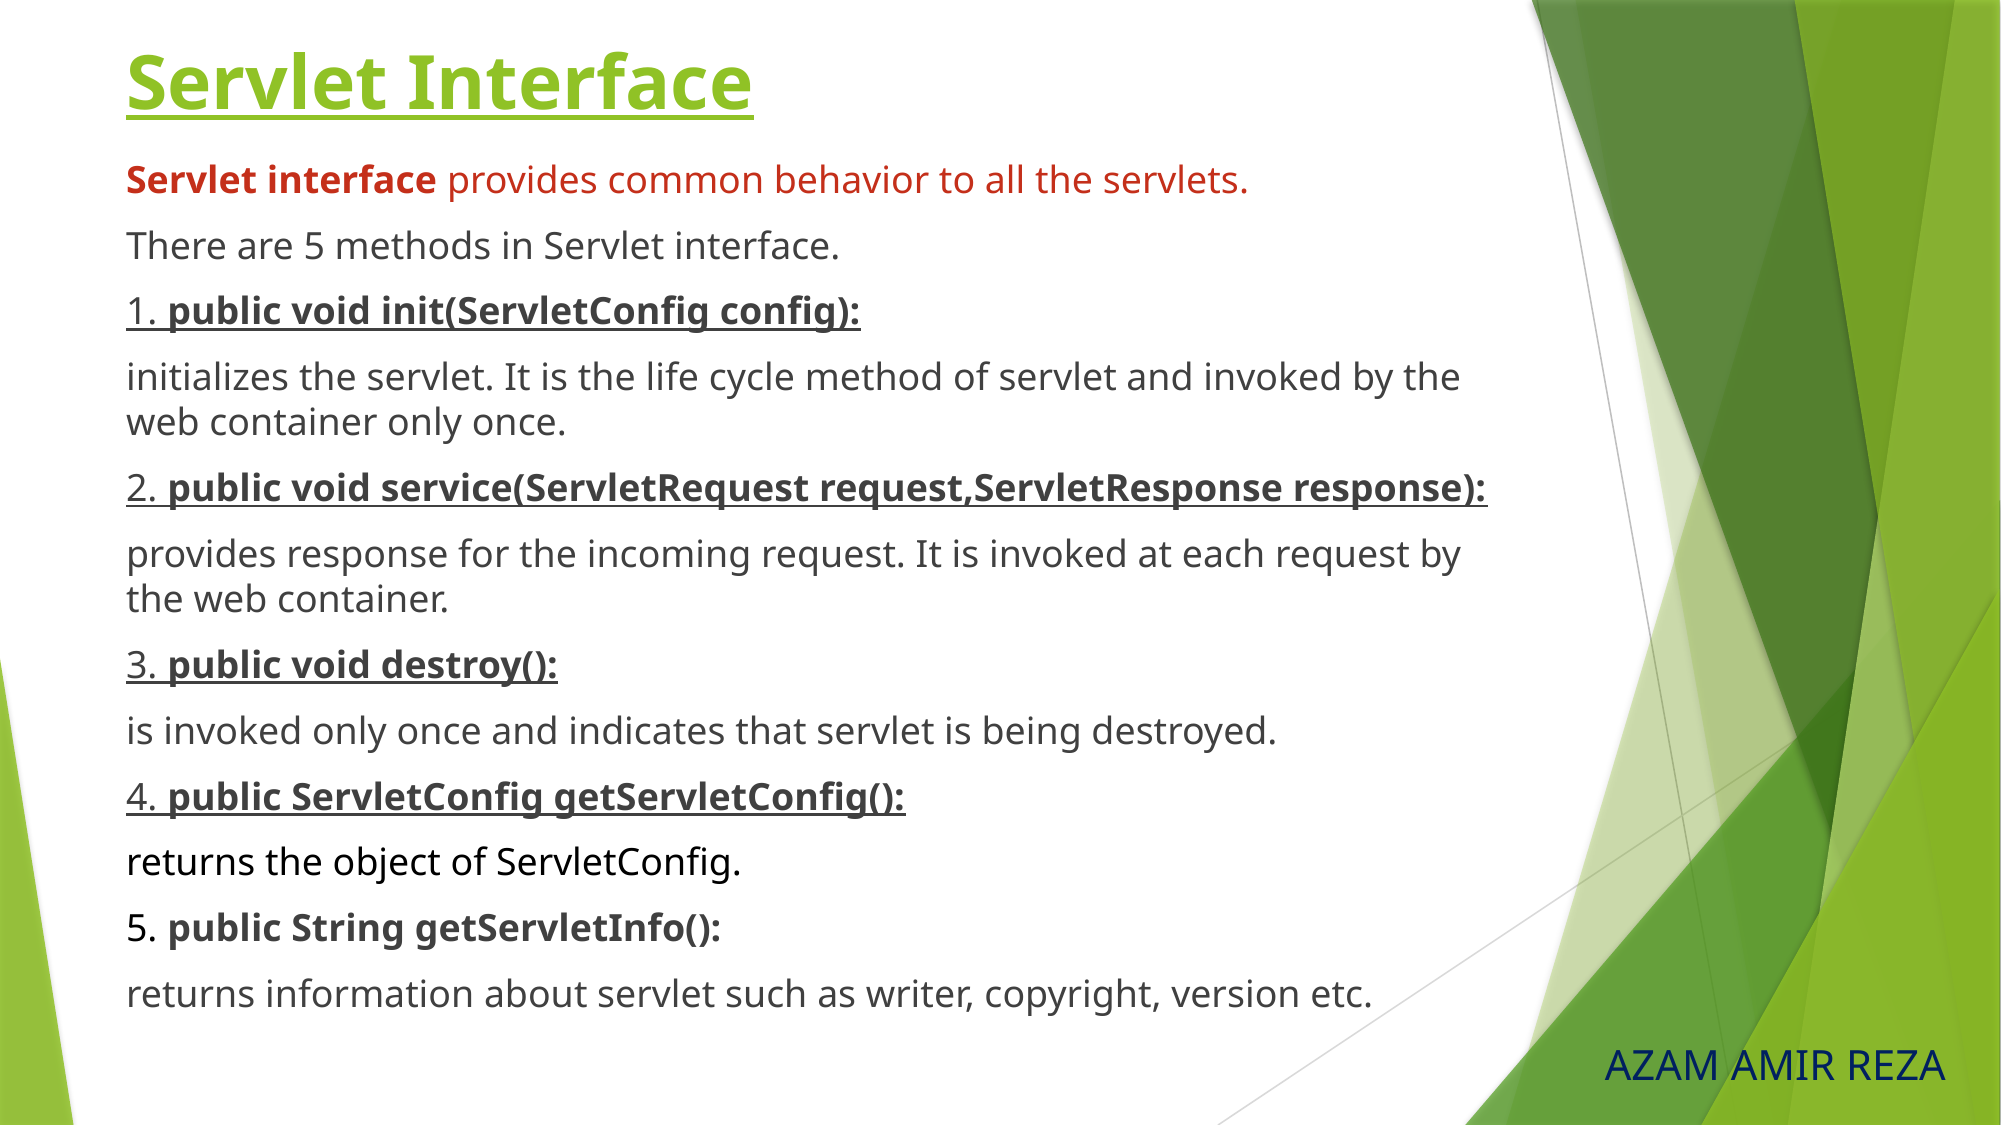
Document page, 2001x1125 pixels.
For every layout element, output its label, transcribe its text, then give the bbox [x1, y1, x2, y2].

title Servlet Interface [111, 26, 1522, 148]
list Servlet interface provides common behavior to all the servlets. There are 5 methods in Servlet interface. 1. public void init(ServletConfig config): initializes the servlet. It is the life cycle method of servlet and invoked by the web container only once. 2. public void service(ServletRequest request,ServletResponse response): provides response for the incoming request. It is invoked at each request by the web container. 3. public void destroy(): is invoked only once and indicates that servlet is being destroyed. 4. public ServletConfig getServletConfig(): returns the object of ServletConfig. 5. public String getServletInfo(): returns information about servlet such as writer, copyright, version etc. [111, 148, 1522, 1081]
footer AZAM AMIR REZA [1589, 1033, 1977, 1094]
